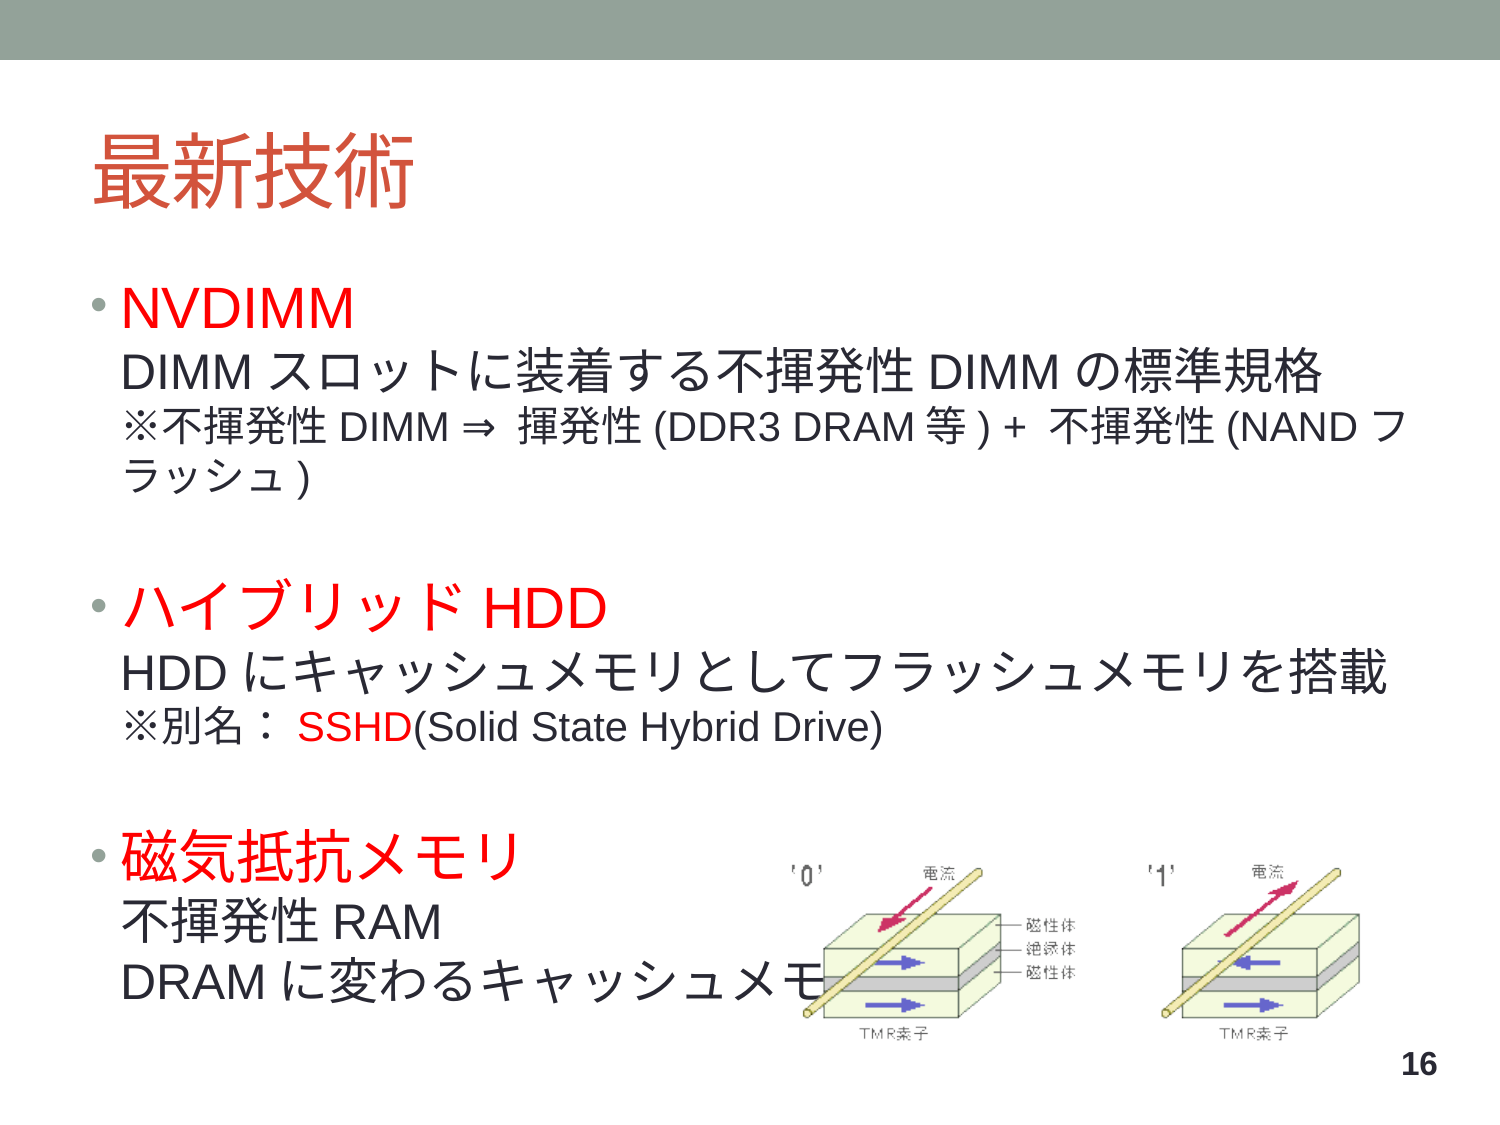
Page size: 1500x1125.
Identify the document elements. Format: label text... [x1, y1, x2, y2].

title 最新技術 [75, 87, 1425, 250]
picture [788, 857, 1365, 1045]
slide_number 15 [1386, 1035, 1459, 1089]
list NVDIMM DIMMスロットに装着する不揮発性DIMMの標準規格 ※不揮発性DIMM ⇒ 揮発性(DDR3 DRAM等) + 不揮発性(NANDフラッシュ) ハイブリッドHDD HDDにキャッシュメモリとしてフラッシュメモリを搭載 ※別名：SSHD(Solid State Hybrid Drive) 磁気抵抗メモリ 不揮発性RAM DRAMに変わるキャッシュメモリ [75, 262, 1500, 1063]
